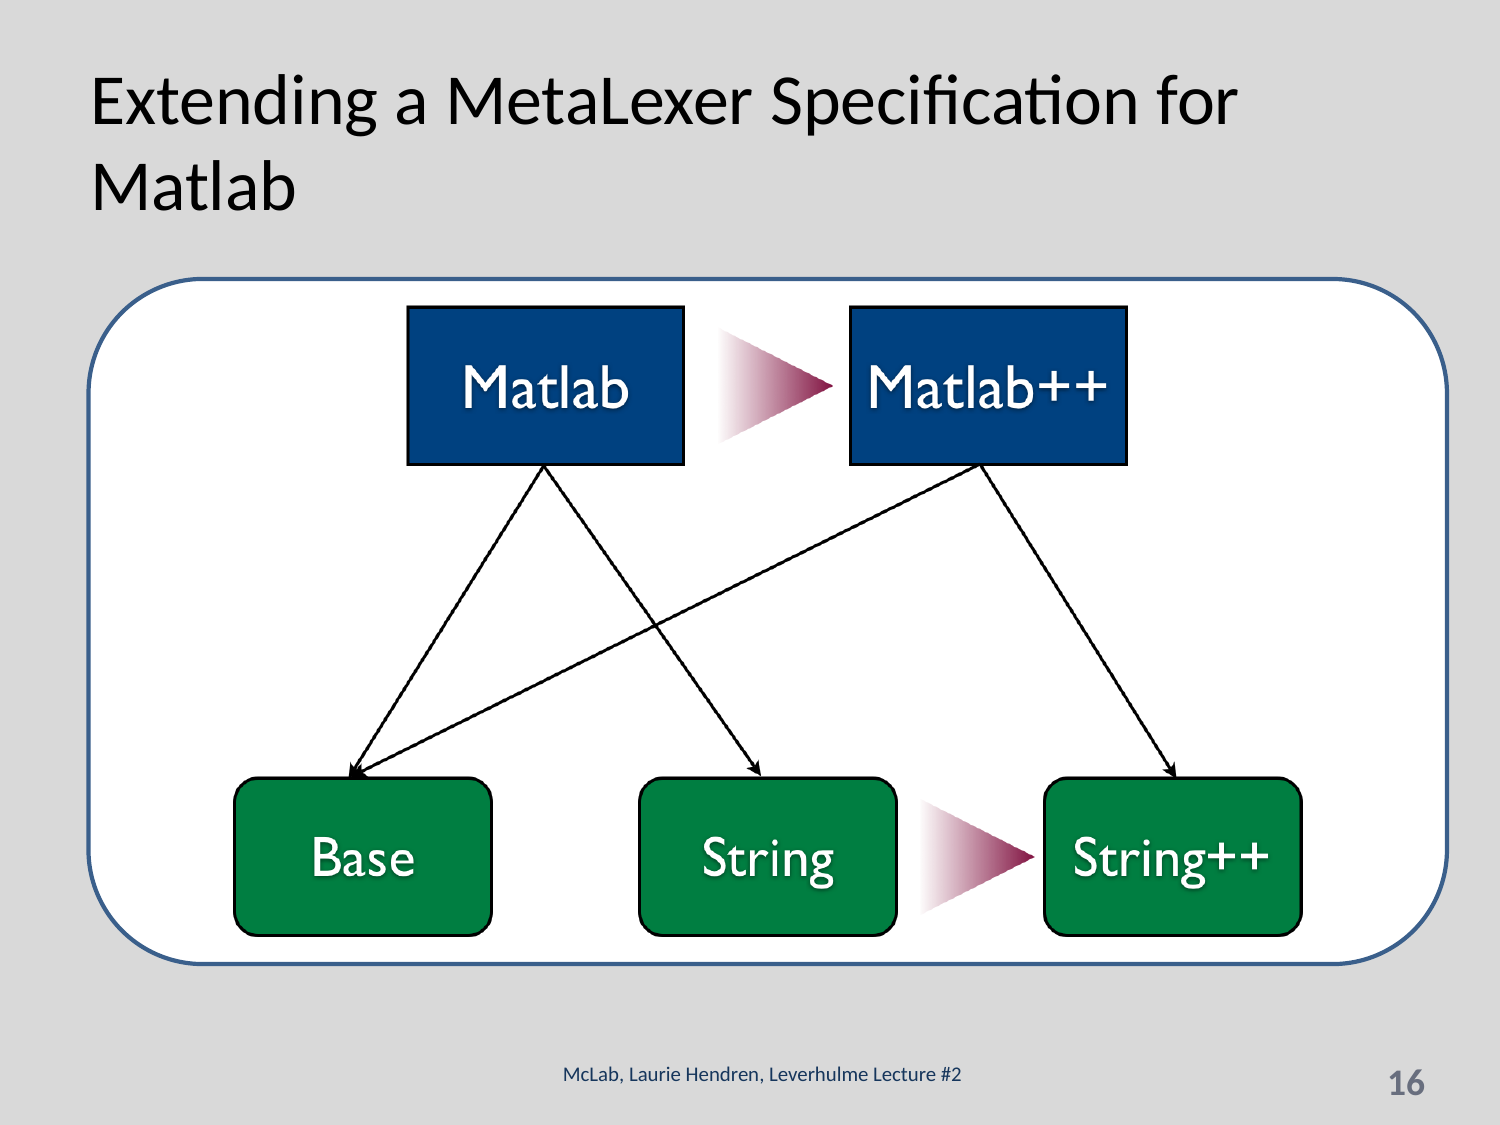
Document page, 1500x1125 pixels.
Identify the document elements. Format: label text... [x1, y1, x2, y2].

picture [206, 302, 1329, 941]
title Extending a MetaLexer Specification for Matlab [75, 45, 1425, 233]
footer McLab, Laurie Hendren, Leverhulme Lecture #2 [337, 1042, 1188, 1103]
slide_number 16 [1287, 1042, 1425, 1103]
text_box [86, 276, 1450, 967]
